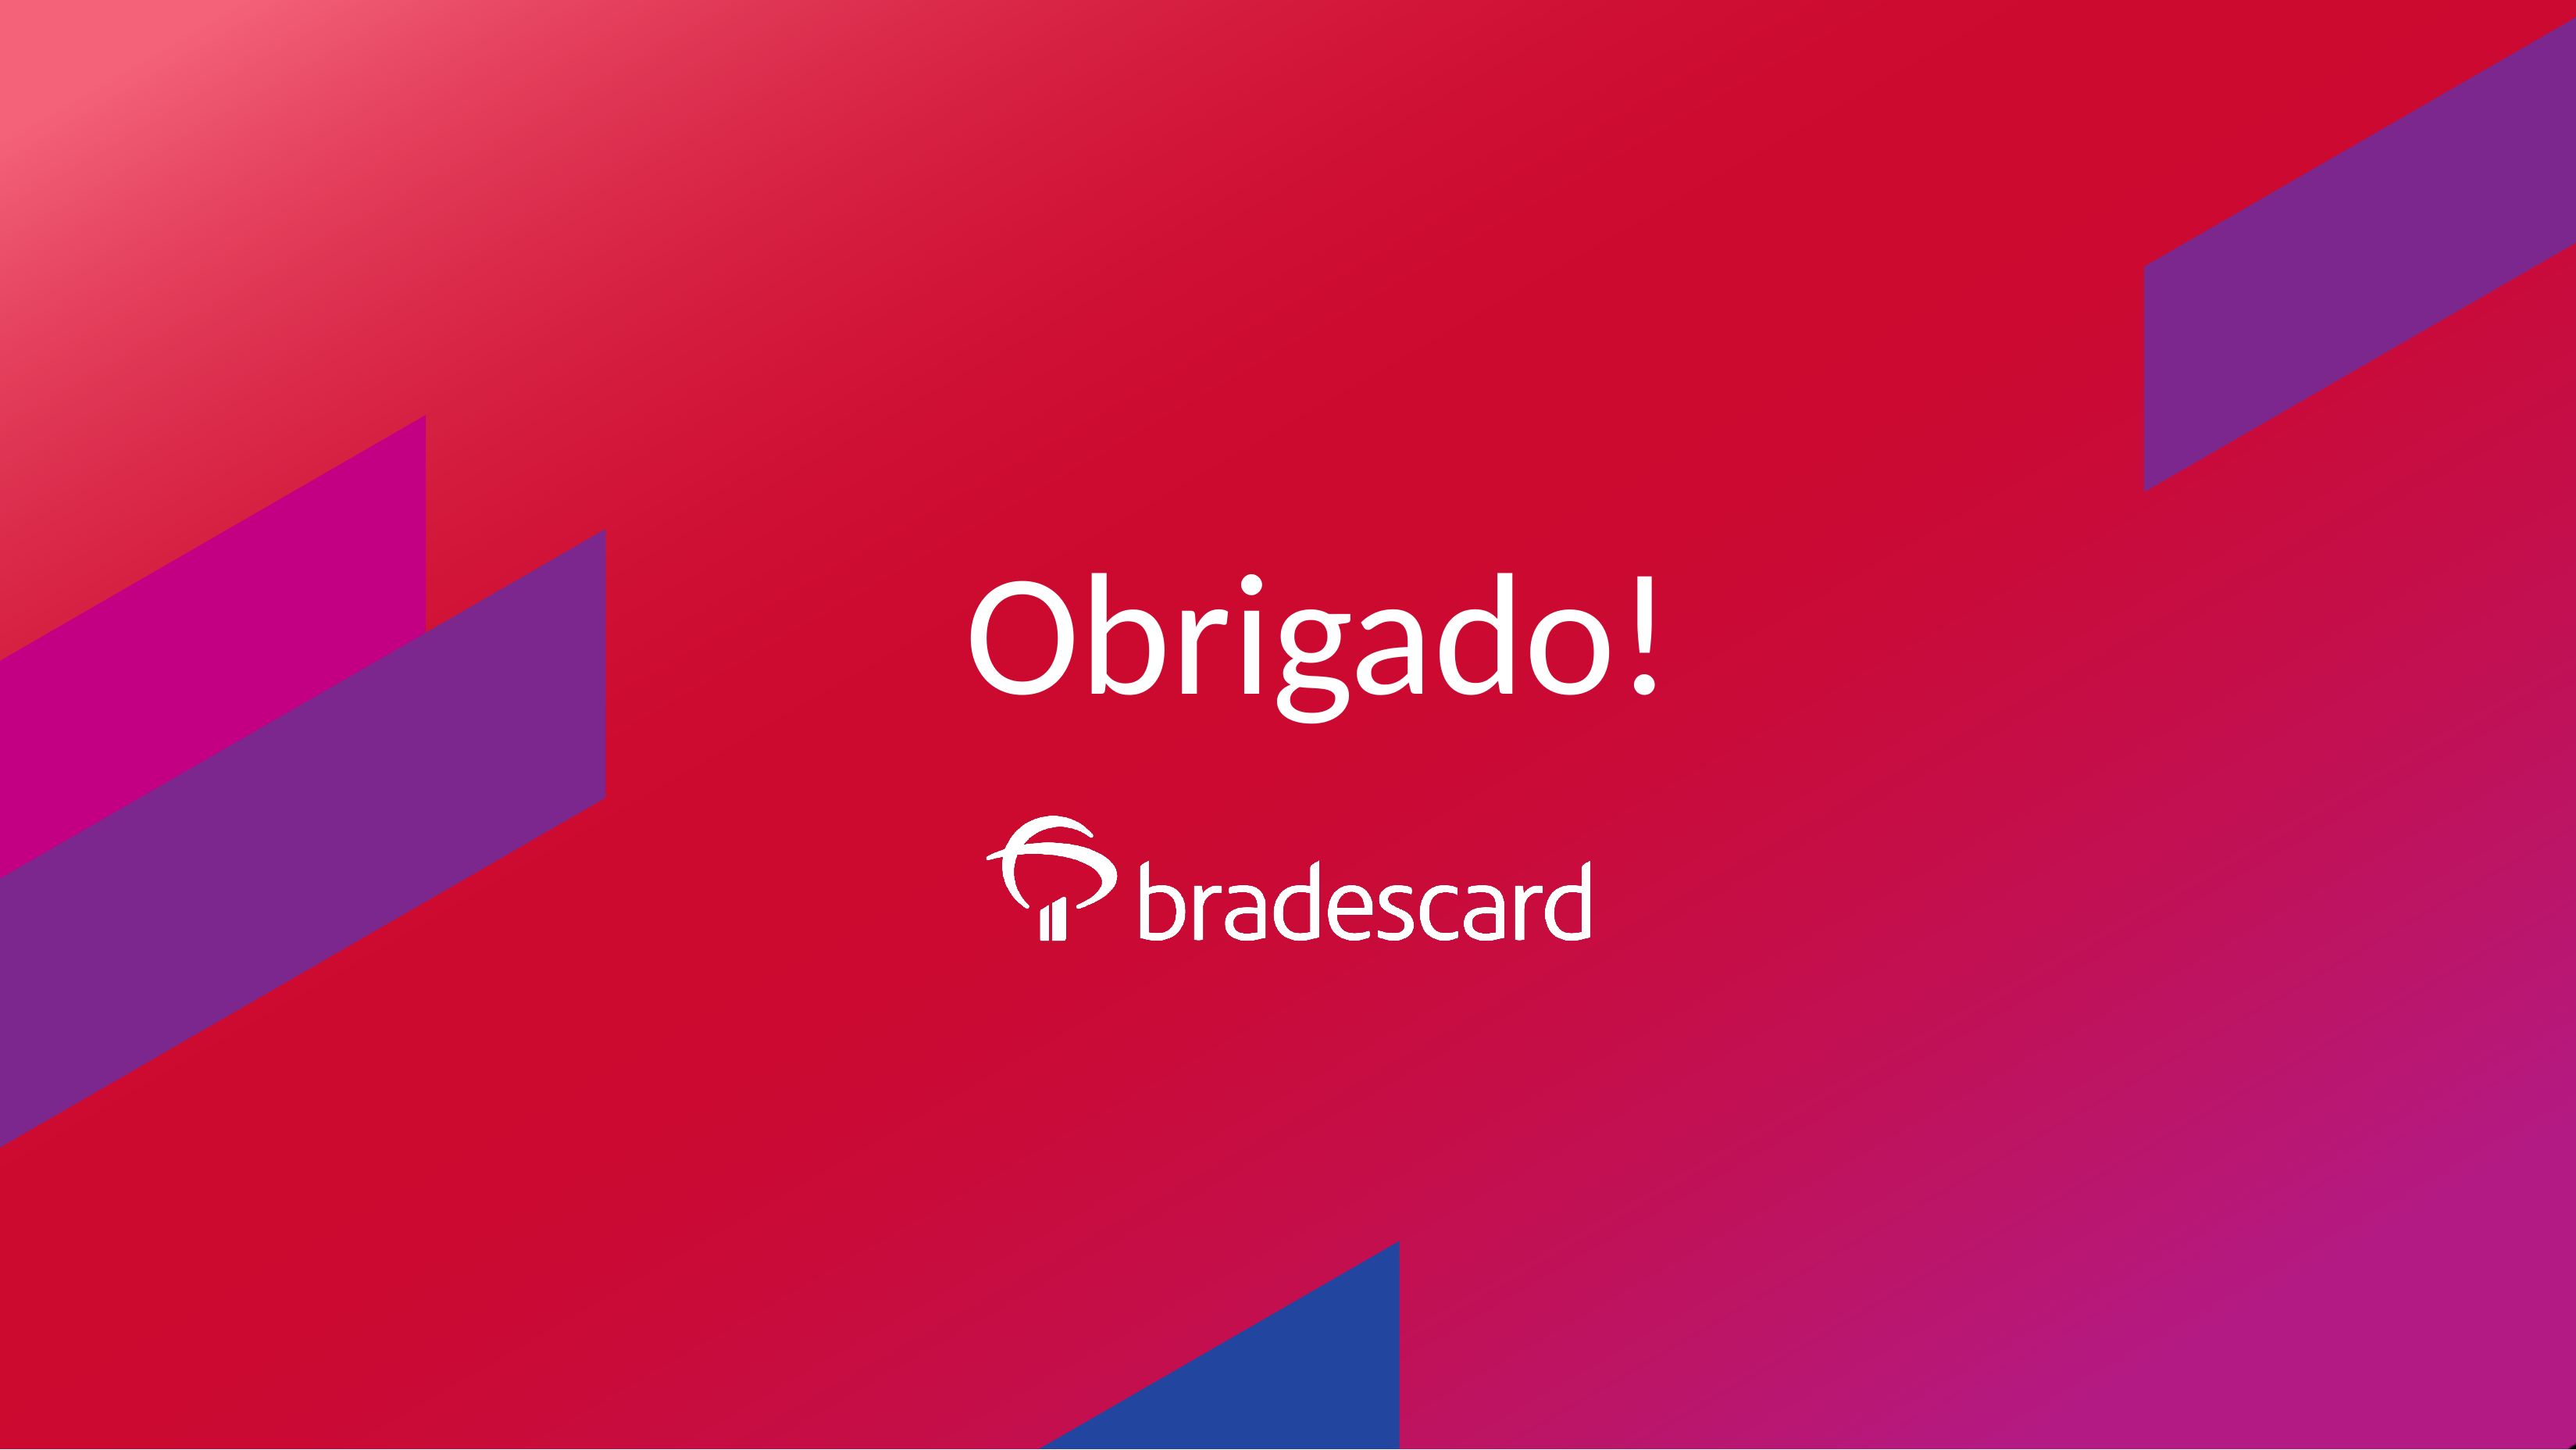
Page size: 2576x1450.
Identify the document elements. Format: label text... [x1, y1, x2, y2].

picture [937, 770, 1639, 984]
text_box Obrigado! [633, 514, 2005, 735]
text_box [0, 0, 2576, 1449]
text_box [2144, 17, 2576, 492]
text_box [1038, 1241, 1400, 1449]
text_box [0, 528, 606, 1148]
text_box [0, 415, 426, 878]
